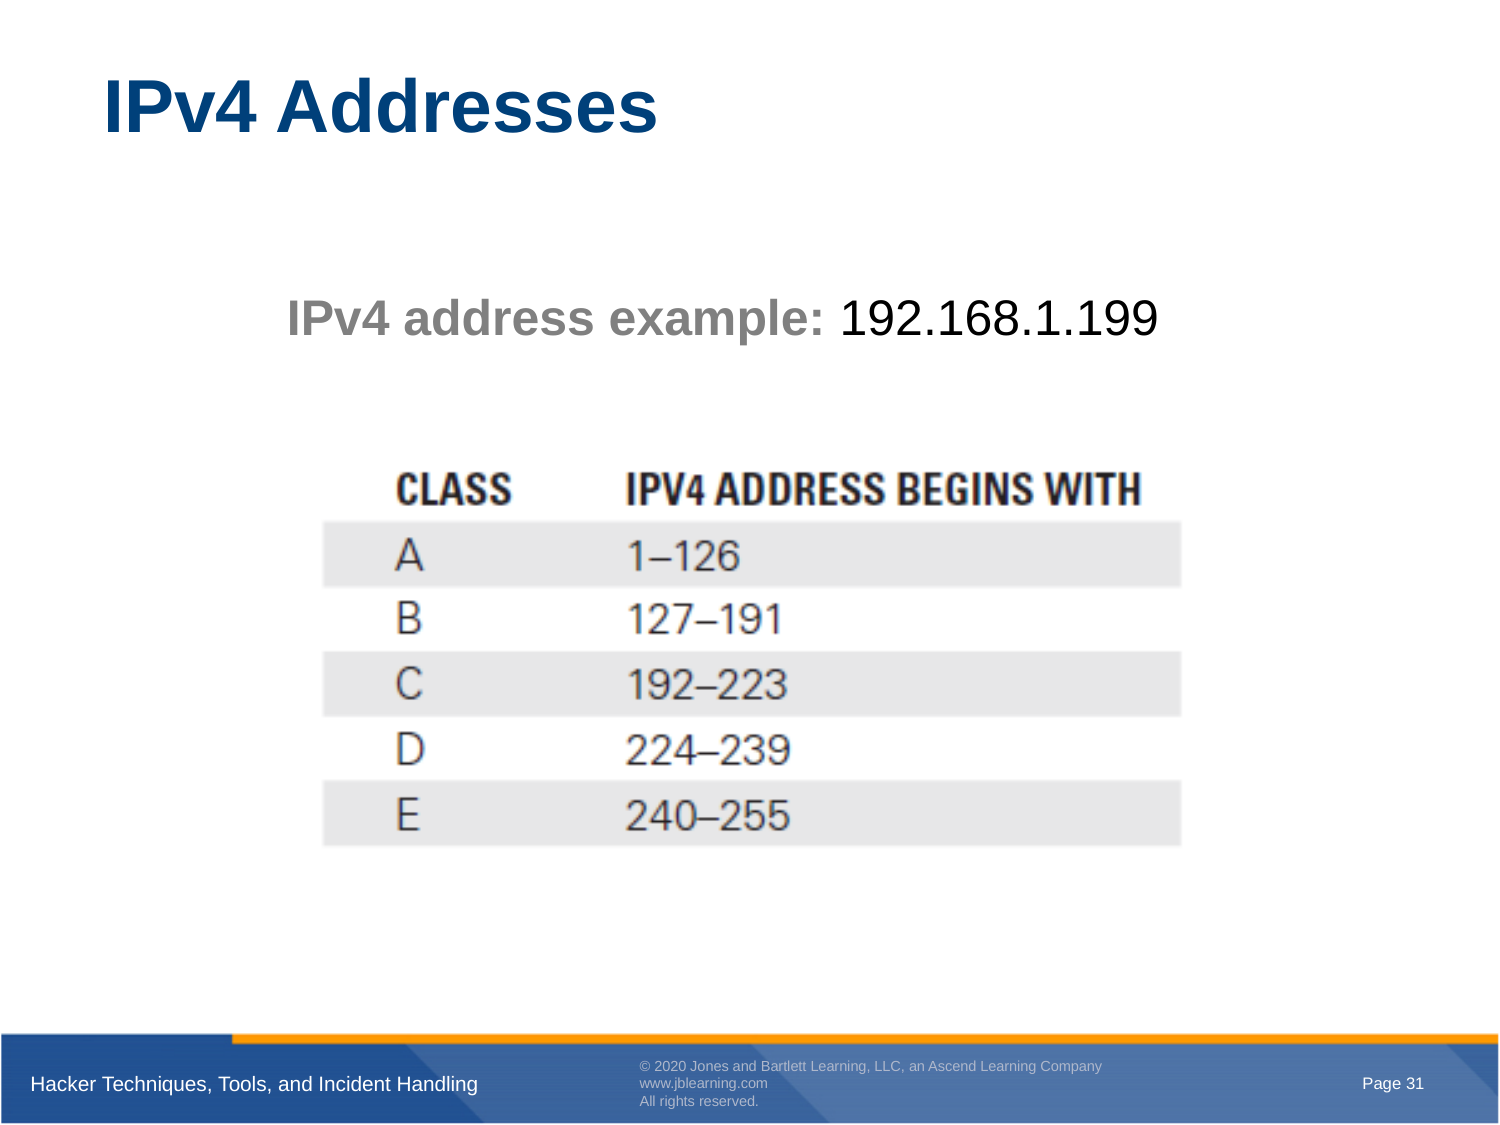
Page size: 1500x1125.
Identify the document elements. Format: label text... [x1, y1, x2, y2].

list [284, 448, 1216, 879]
text_box IPv4 address example: 192.168.1.199 [272, 278, 1228, 354]
picture [0, 1032, 1500, 1125]
title IPv4 Addresses [88, 49, 1451, 213]
